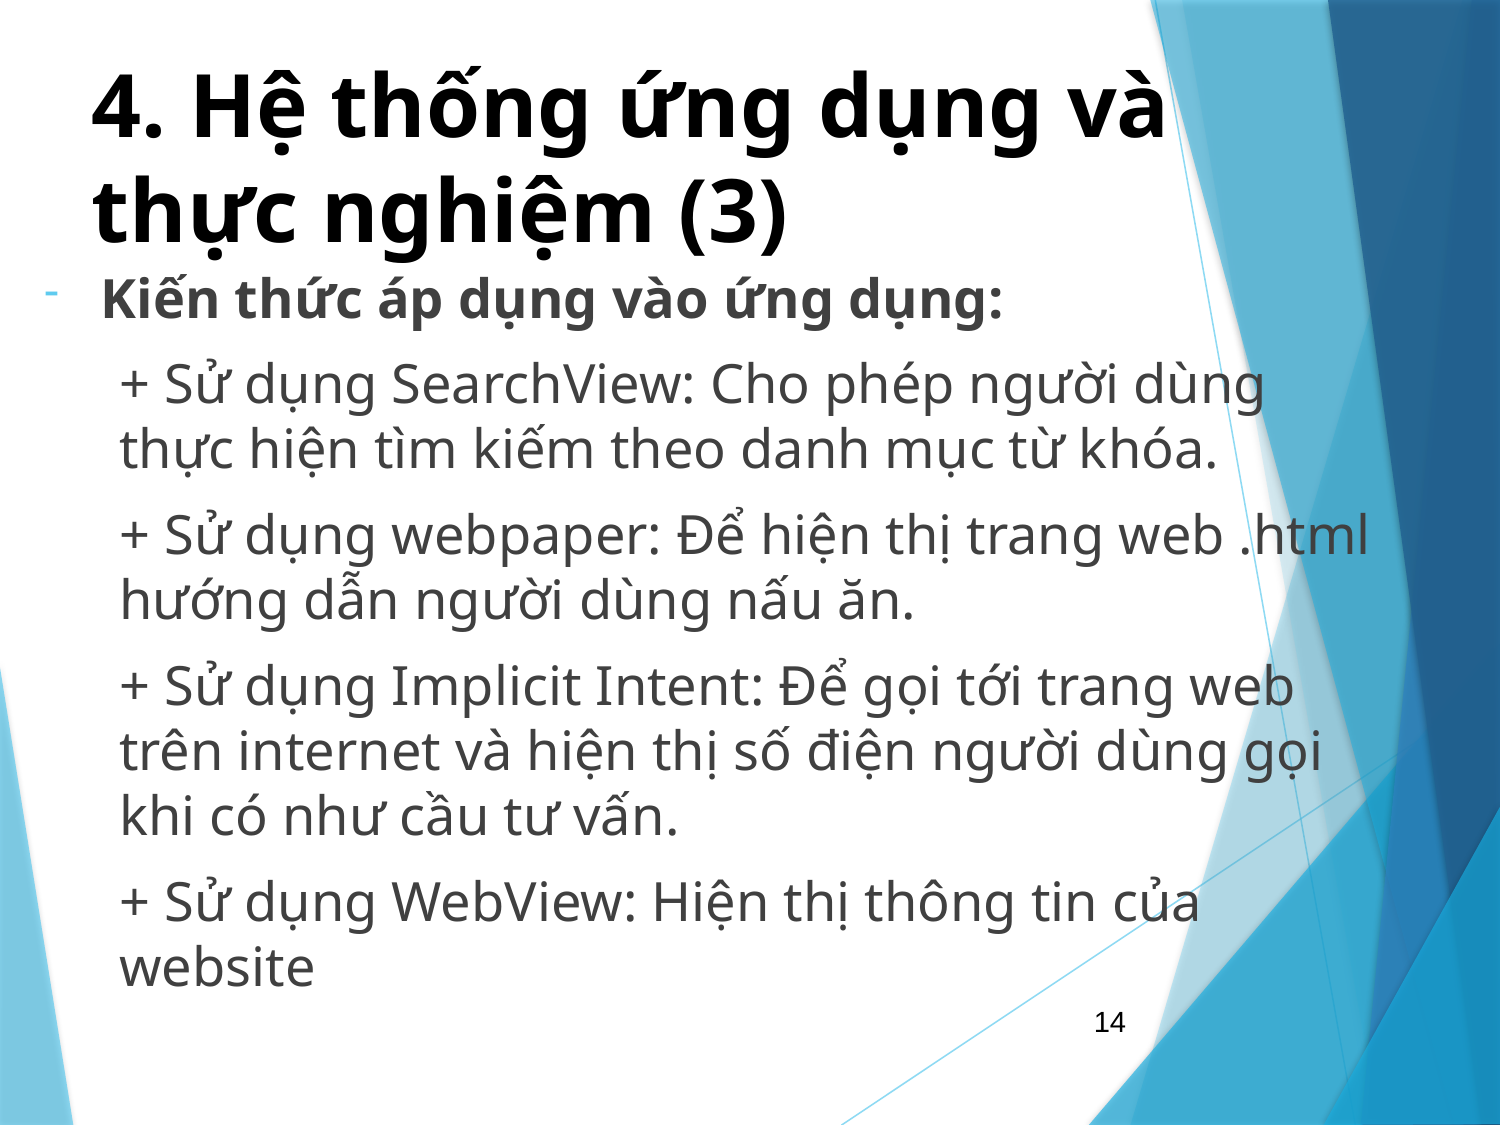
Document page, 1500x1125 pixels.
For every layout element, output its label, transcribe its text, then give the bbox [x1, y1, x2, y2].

slide_number 14 [1057, 991, 1142, 1051]
title 4. Hệ thống ứng dụng và thực nghiệm (3) [76, 42, 1353, 256]
list Kiến thức áp dụng vào ứng dụng: + Sử dụng SearchView: Cho phép người dùng thực hiện tìm kiếm theo danh mục từ khóa. + Sử dụng webpaper: Để hiện thị trang web .html hướng dẫn người dùng nấu ăn. + Sử dụng Implicit Intent: Để gọi tới trang web trên internet và hiện thị số điện người dùng gọi khi có như cầu tư vấn. + Sử dụng WebView: Hiện thị thông tin của website [29, 256, 1388, 1071]
